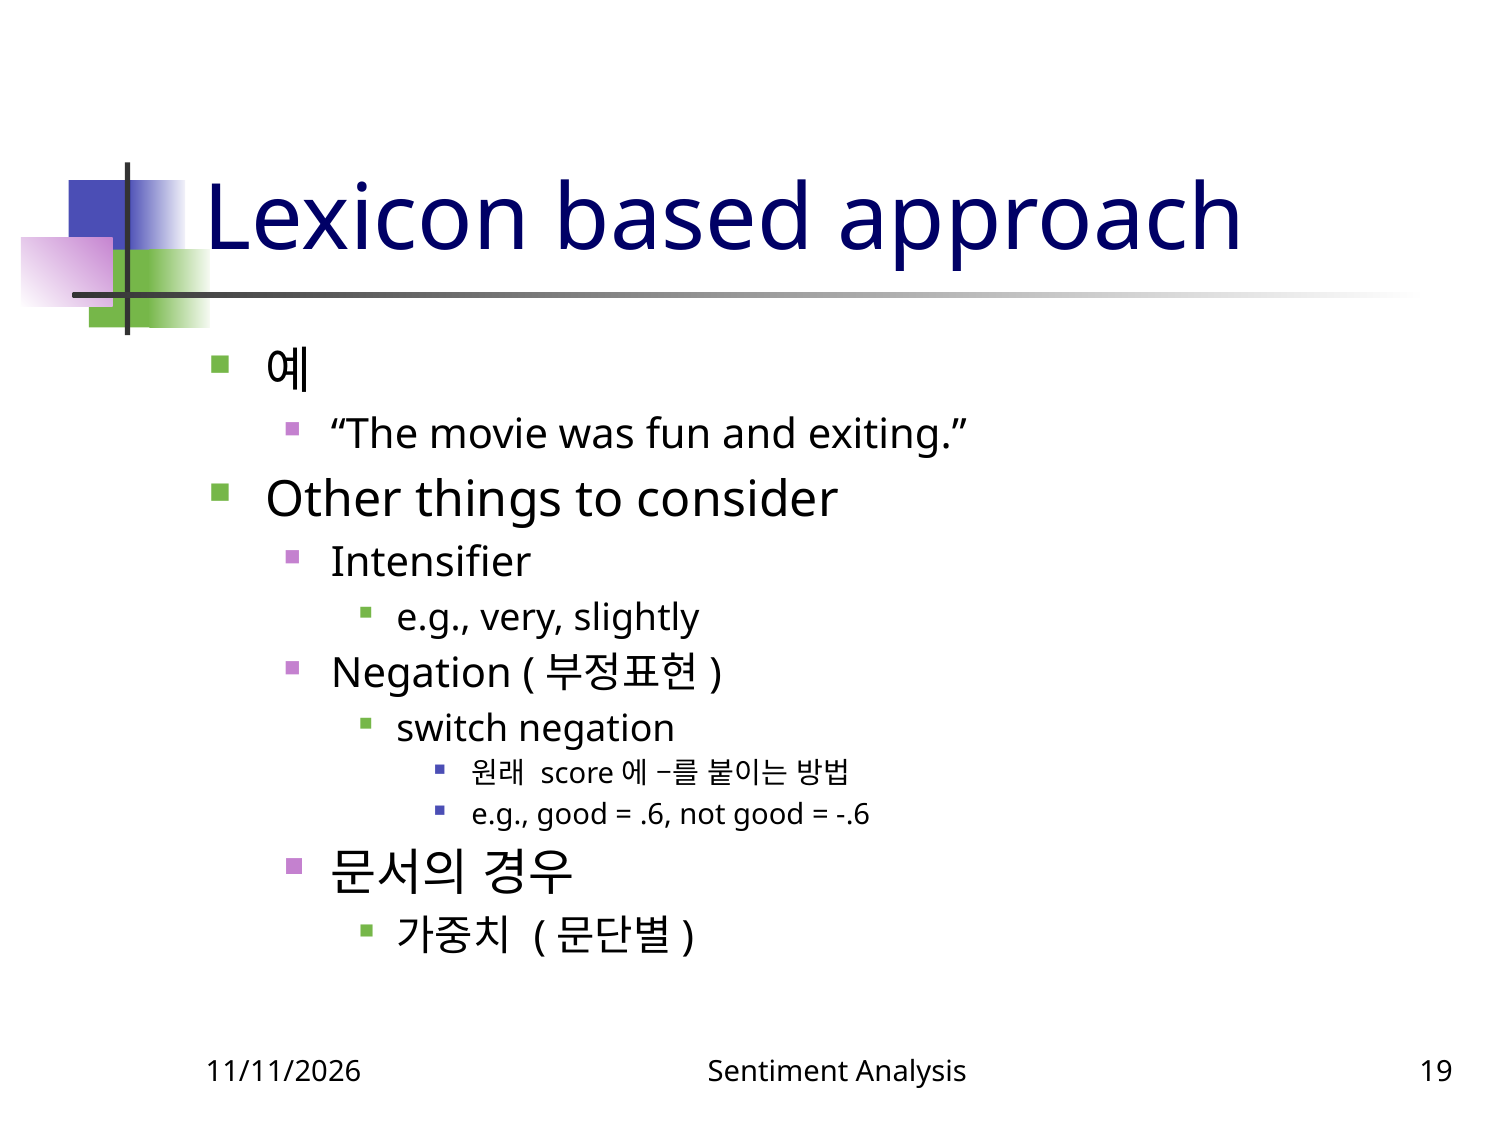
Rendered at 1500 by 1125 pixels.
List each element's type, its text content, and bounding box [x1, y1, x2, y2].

slide_number 19 [1155, 1024, 1468, 1100]
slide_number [190, 1024, 504, 1100]
title Lexicon based approach [188, 35, 1468, 275]
footer Sentiment Analysis [600, 1024, 1075, 1100]
list 예 “The movie was fun and exiting.” Other things to consider Intensifier e.g., very, slightly Negation (부정표현) switch negation 원래 score에 –를 붙이는 방법 e.g., good = .6, not good = -.6 문서의 경우 가중치 (문단별) [193, 331, 1469, 1006]
